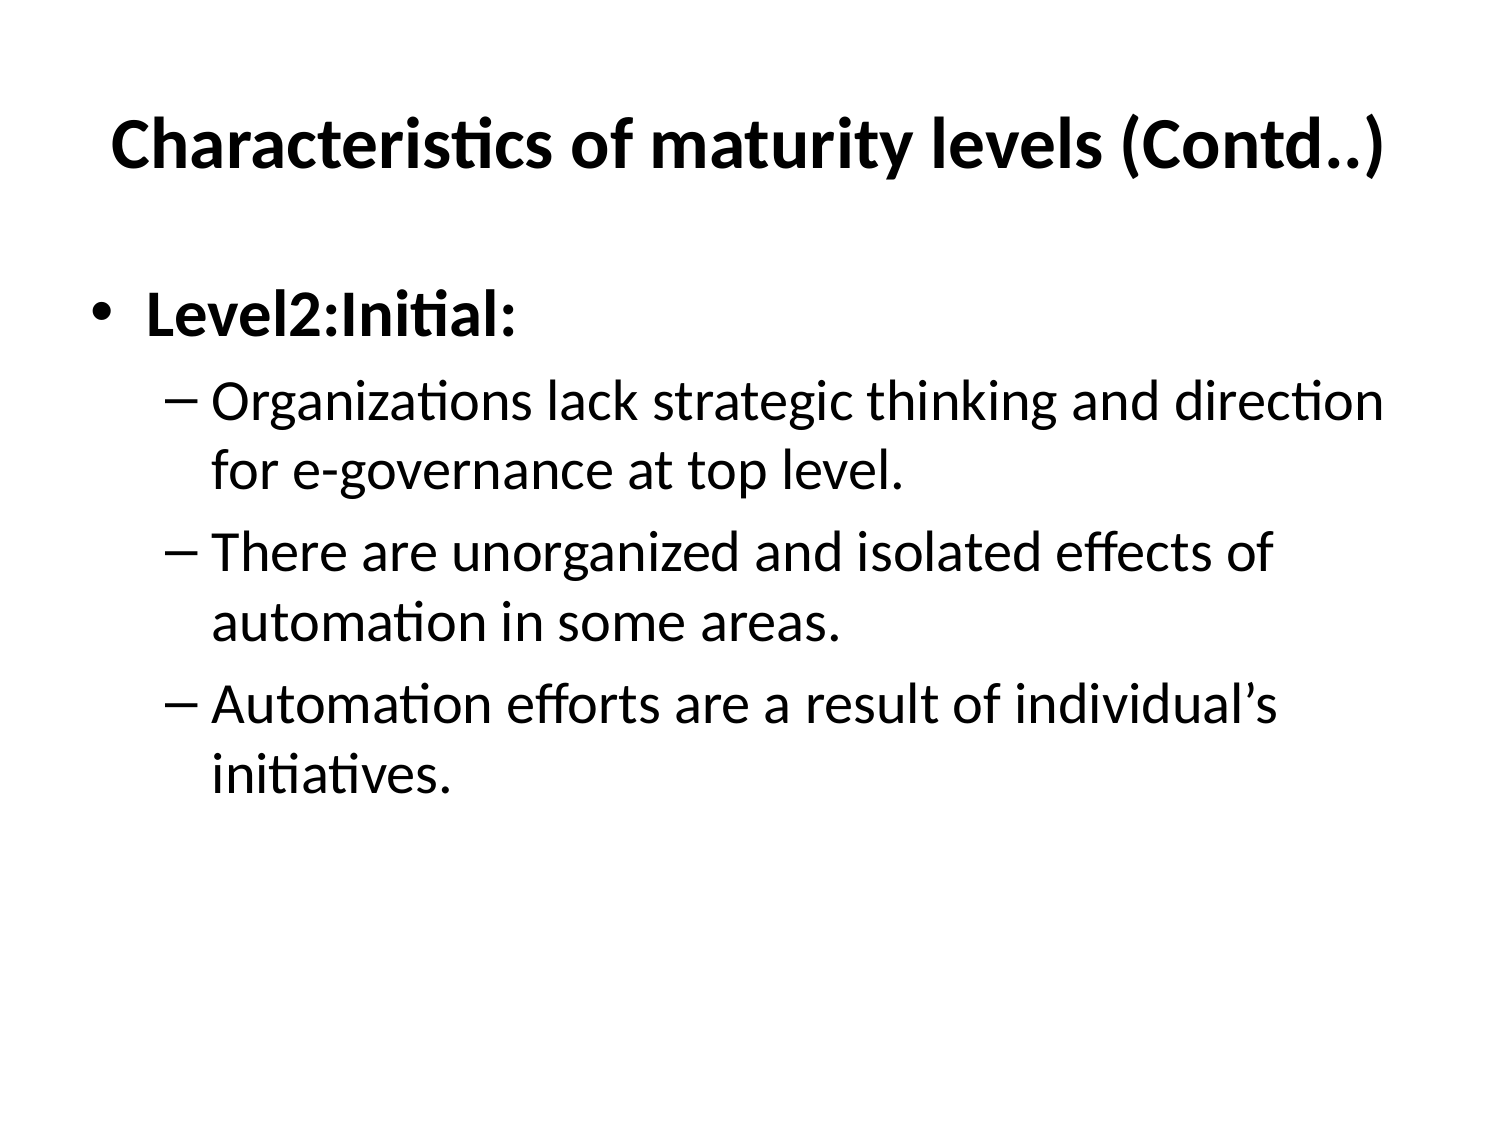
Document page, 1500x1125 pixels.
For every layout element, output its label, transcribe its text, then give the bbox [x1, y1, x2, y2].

title Characteristics of maturity levels (Contd..) [75, 45, 1425, 233]
list Level2:Initial: Organizations lack strategic thinking and direction for e-governance at top level. There are unorganized and isolated effects of automation in some areas. Automation efforts are a result of individual’s initiatives. [75, 262, 1425, 1005]
